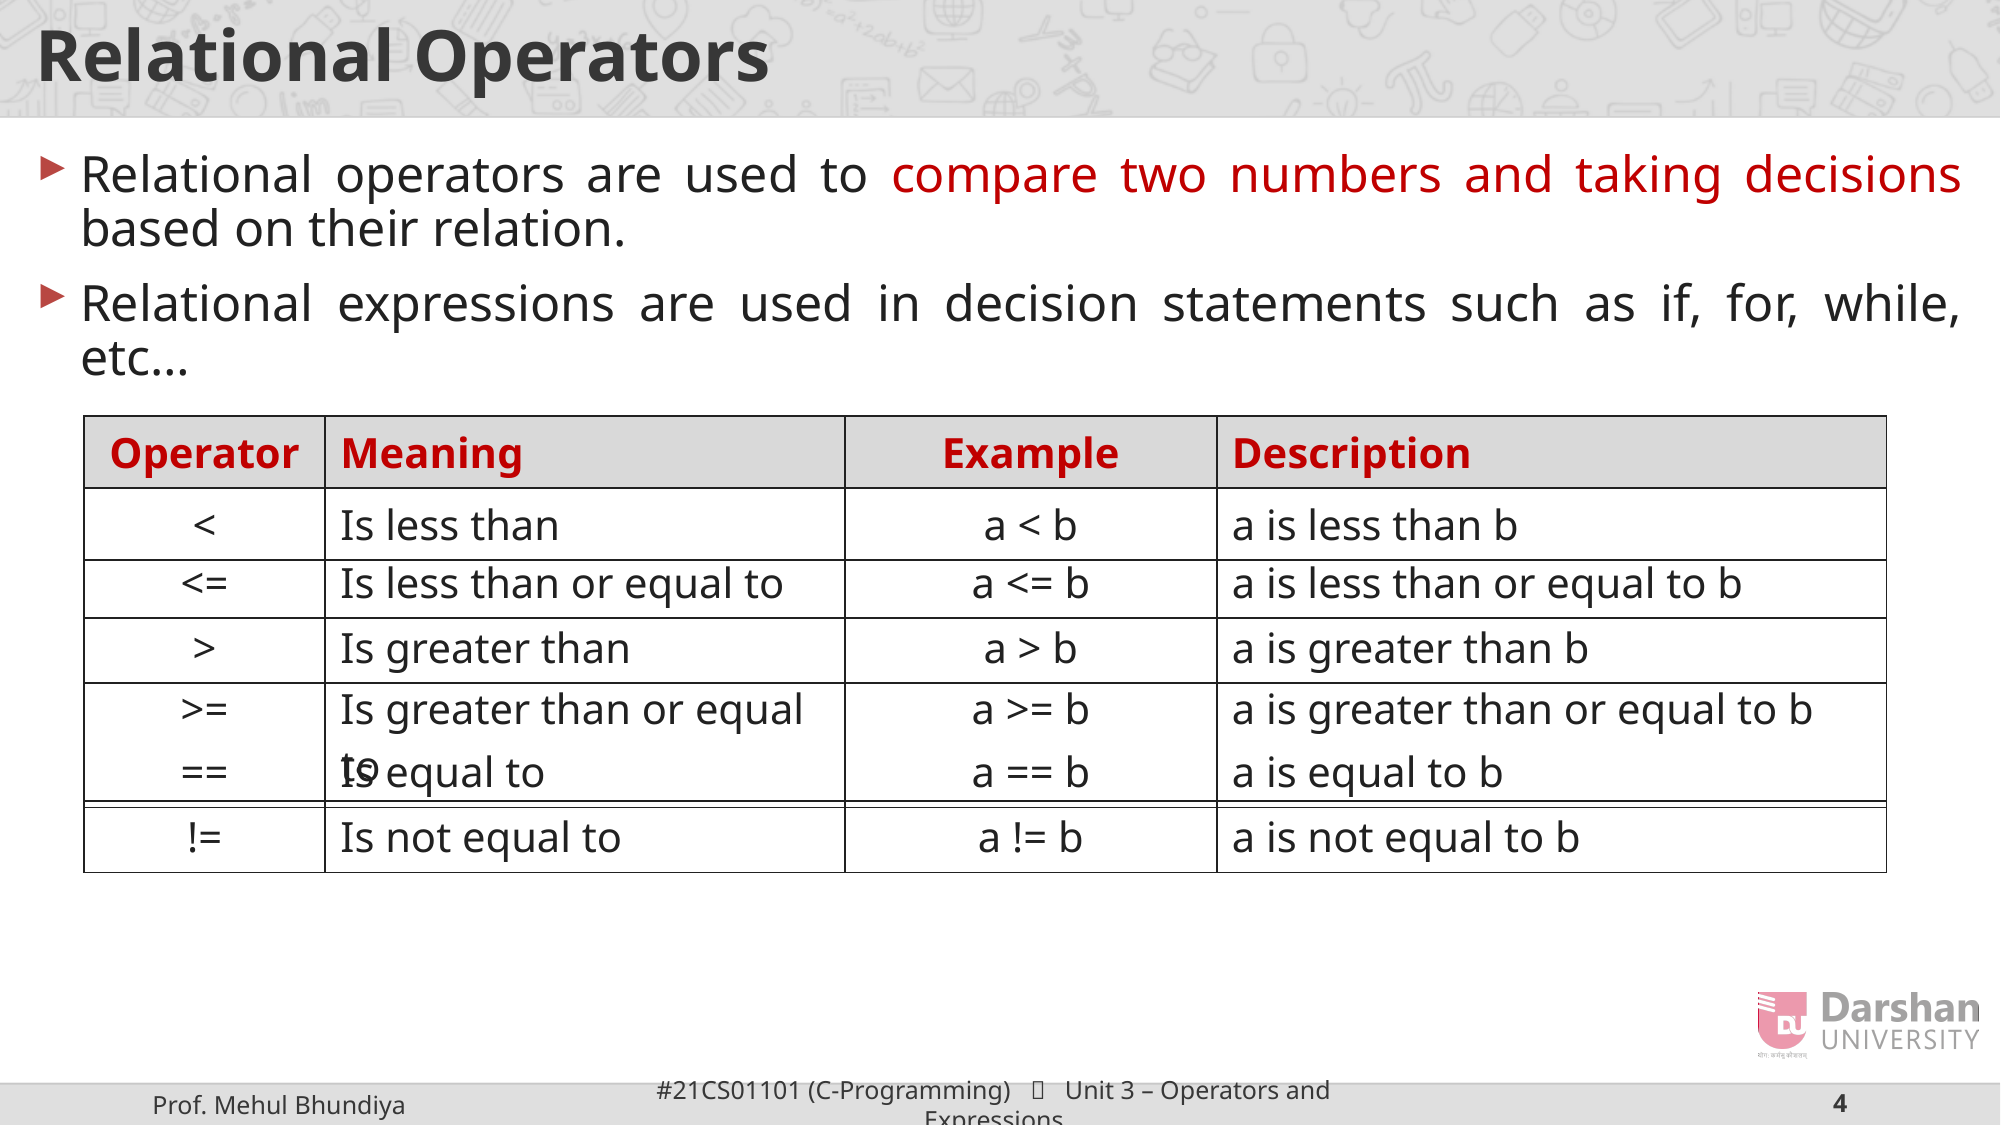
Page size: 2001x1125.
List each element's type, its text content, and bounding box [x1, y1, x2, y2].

table_header a is less than or equal to b [1218, 546, 1886, 611]
table_header a is equal to b [1218, 736, 1886, 801]
table_header >= [85, 672, 324, 736]
table_header Is equal to [326, 736, 844, 801]
table_header == [85, 736, 324, 801]
table_header > [85, 611, 324, 672]
table_header a is greater than b [1218, 611, 1886, 672]
table_cell < [85, 489, 324, 546]
table_header a is not equal to b [1218, 801, 1886, 872]
table_header Meaning [326, 417, 844, 487]
table_cell a is less than b [1218, 489, 1886, 546]
table_header a == b [846, 736, 1216, 801]
table_header Example [846, 417, 1216, 487]
table_header Is less than or equal to [326, 546, 844, 611]
table_header Description [1218, 417, 1886, 487]
table_header Is not equal to [326, 801, 844, 872]
title Relational Operators [0, 0, 2000, 117]
table_header Operator [85, 417, 324, 487]
table_header Is greater than or equal to [326, 672, 844, 736]
table_cell a < b [846, 489, 1216, 546]
table_header a > b [846, 611, 1216, 672]
table_header <= [85, 546, 324, 611]
table_cell Is less than [326, 489, 844, 546]
table_header a <= b [846, 546, 1216, 611]
table_header != [85, 801, 324, 872]
list Relational operators are used to compare two numbers and taking decisions based on their relation. Relational expressions are used in decision statements such as if, for, while, etc… [21, 141, 1979, 1059]
table_header a != b [846, 801, 1216, 872]
table_header a is greater than or equal to b [1218, 672, 1886, 736]
table_header Is greater than [326, 611, 844, 672]
table_header a >= b [846, 672, 1216, 736]
